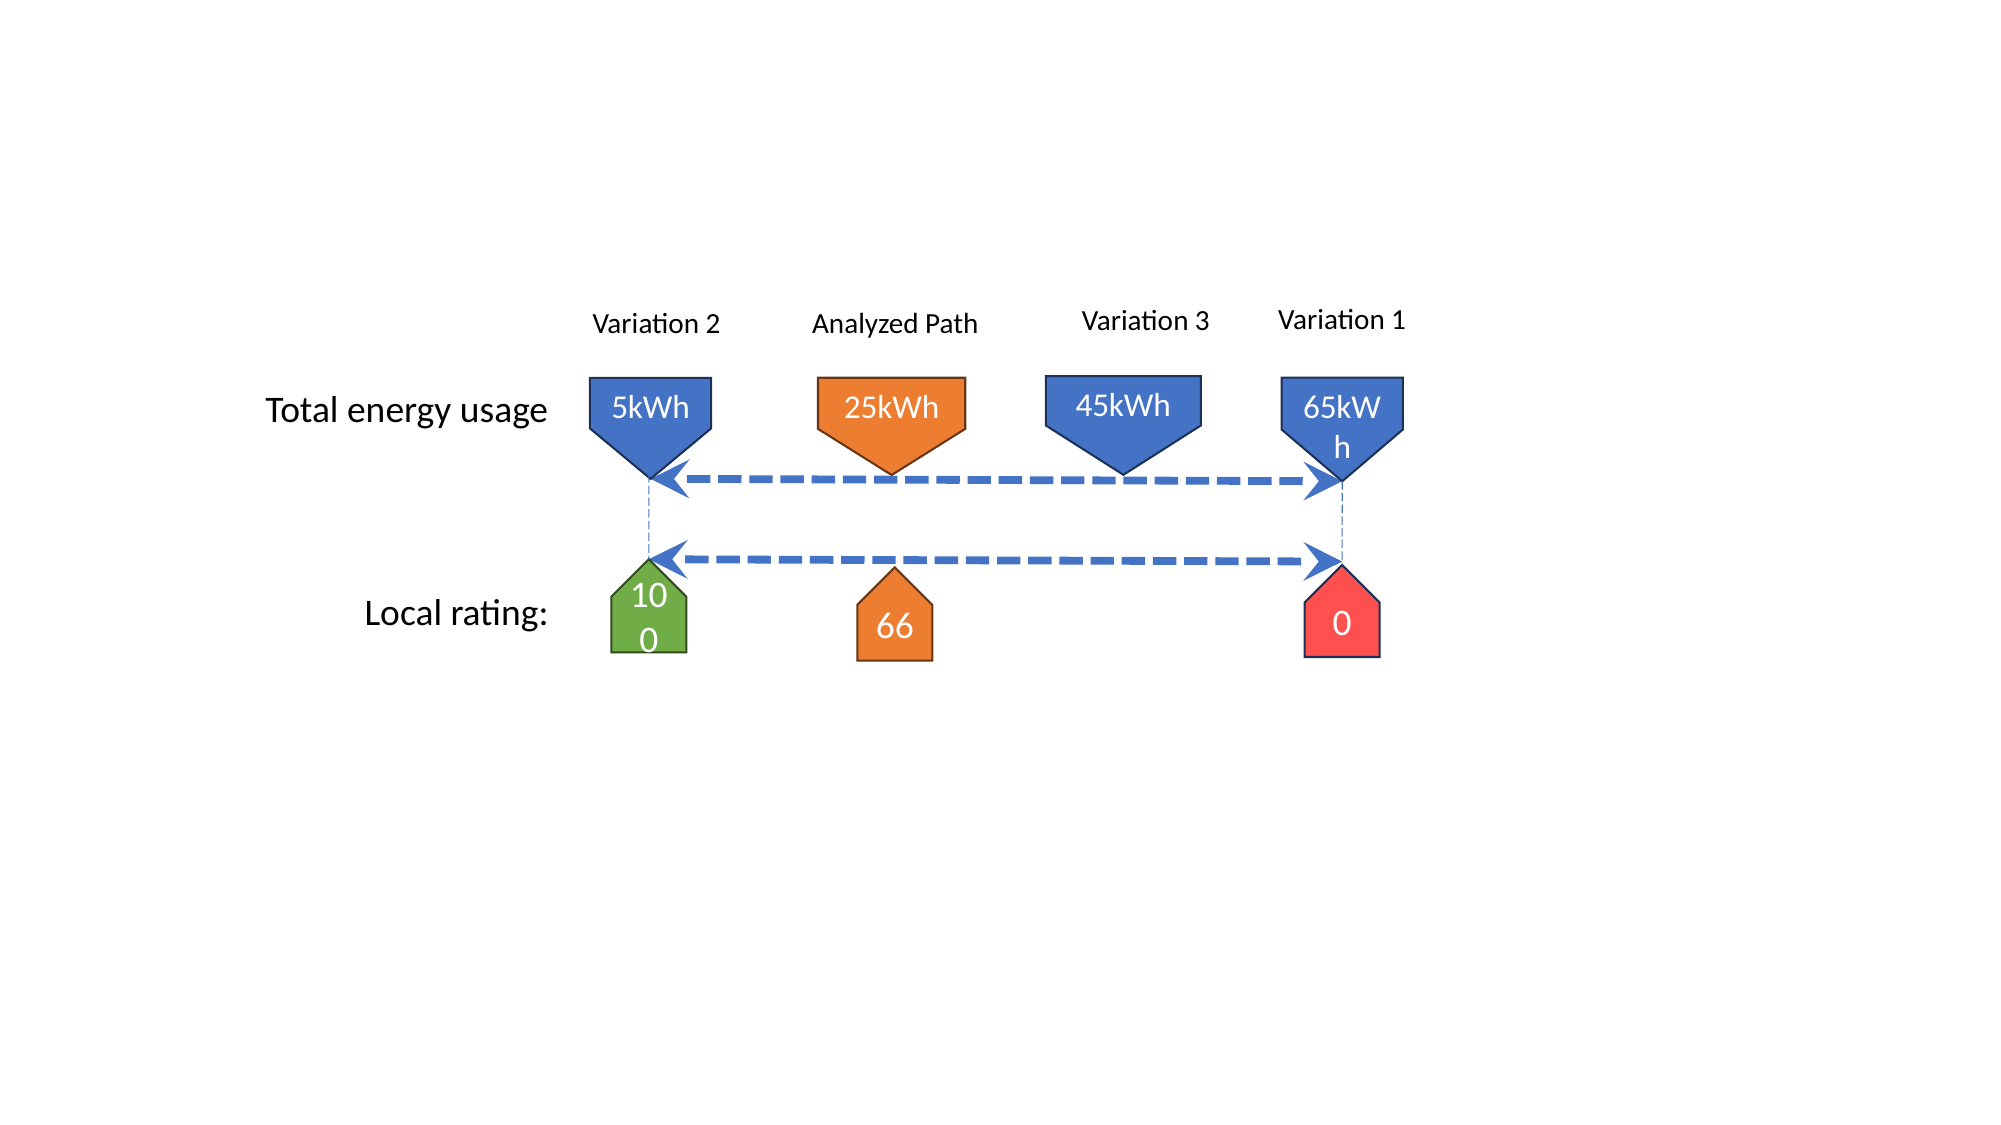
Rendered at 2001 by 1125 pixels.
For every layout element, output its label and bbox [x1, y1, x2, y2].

text_box [249, 293, 1423, 661]
